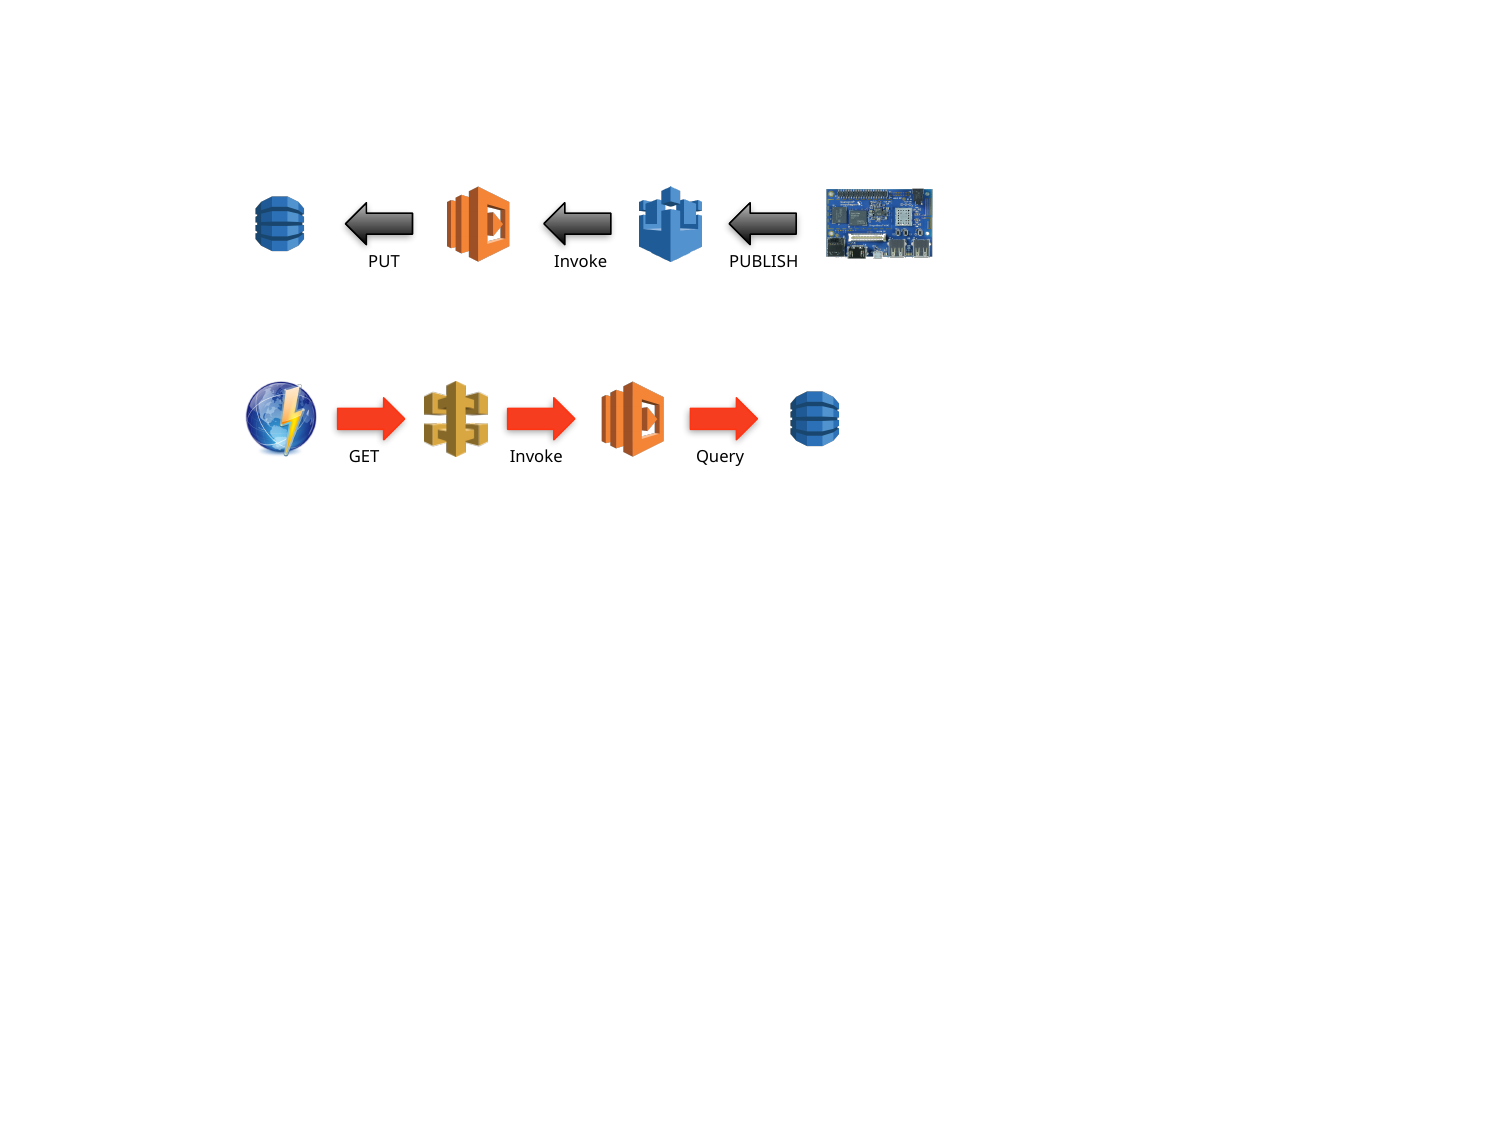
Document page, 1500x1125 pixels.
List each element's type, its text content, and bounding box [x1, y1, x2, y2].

text_box Query [681, 438, 760, 473]
picture [242, 185, 318, 262]
picture [777, 381, 853, 457]
picture [424, 381, 488, 457]
text_box [728, 202, 797, 243]
picture [824, 185, 935, 262]
picture [594, 381, 671, 457]
text_box PUT [353, 243, 415, 278]
text_box [689, 397, 758, 438]
text_box [506, 397, 576, 438]
text_box Invoke [494, 438, 578, 473]
picture [440, 185, 516, 262]
text_box GET [333, 438, 395, 473]
text_box Invoke [539, 243, 623, 278]
text_box [344, 202, 414, 243]
text_box PUBLISH [714, 243, 814, 278]
picture [242, 381, 318, 457]
text_box [336, 398, 406, 438]
text_box [543, 202, 612, 243]
picture [638, 185, 702, 262]
